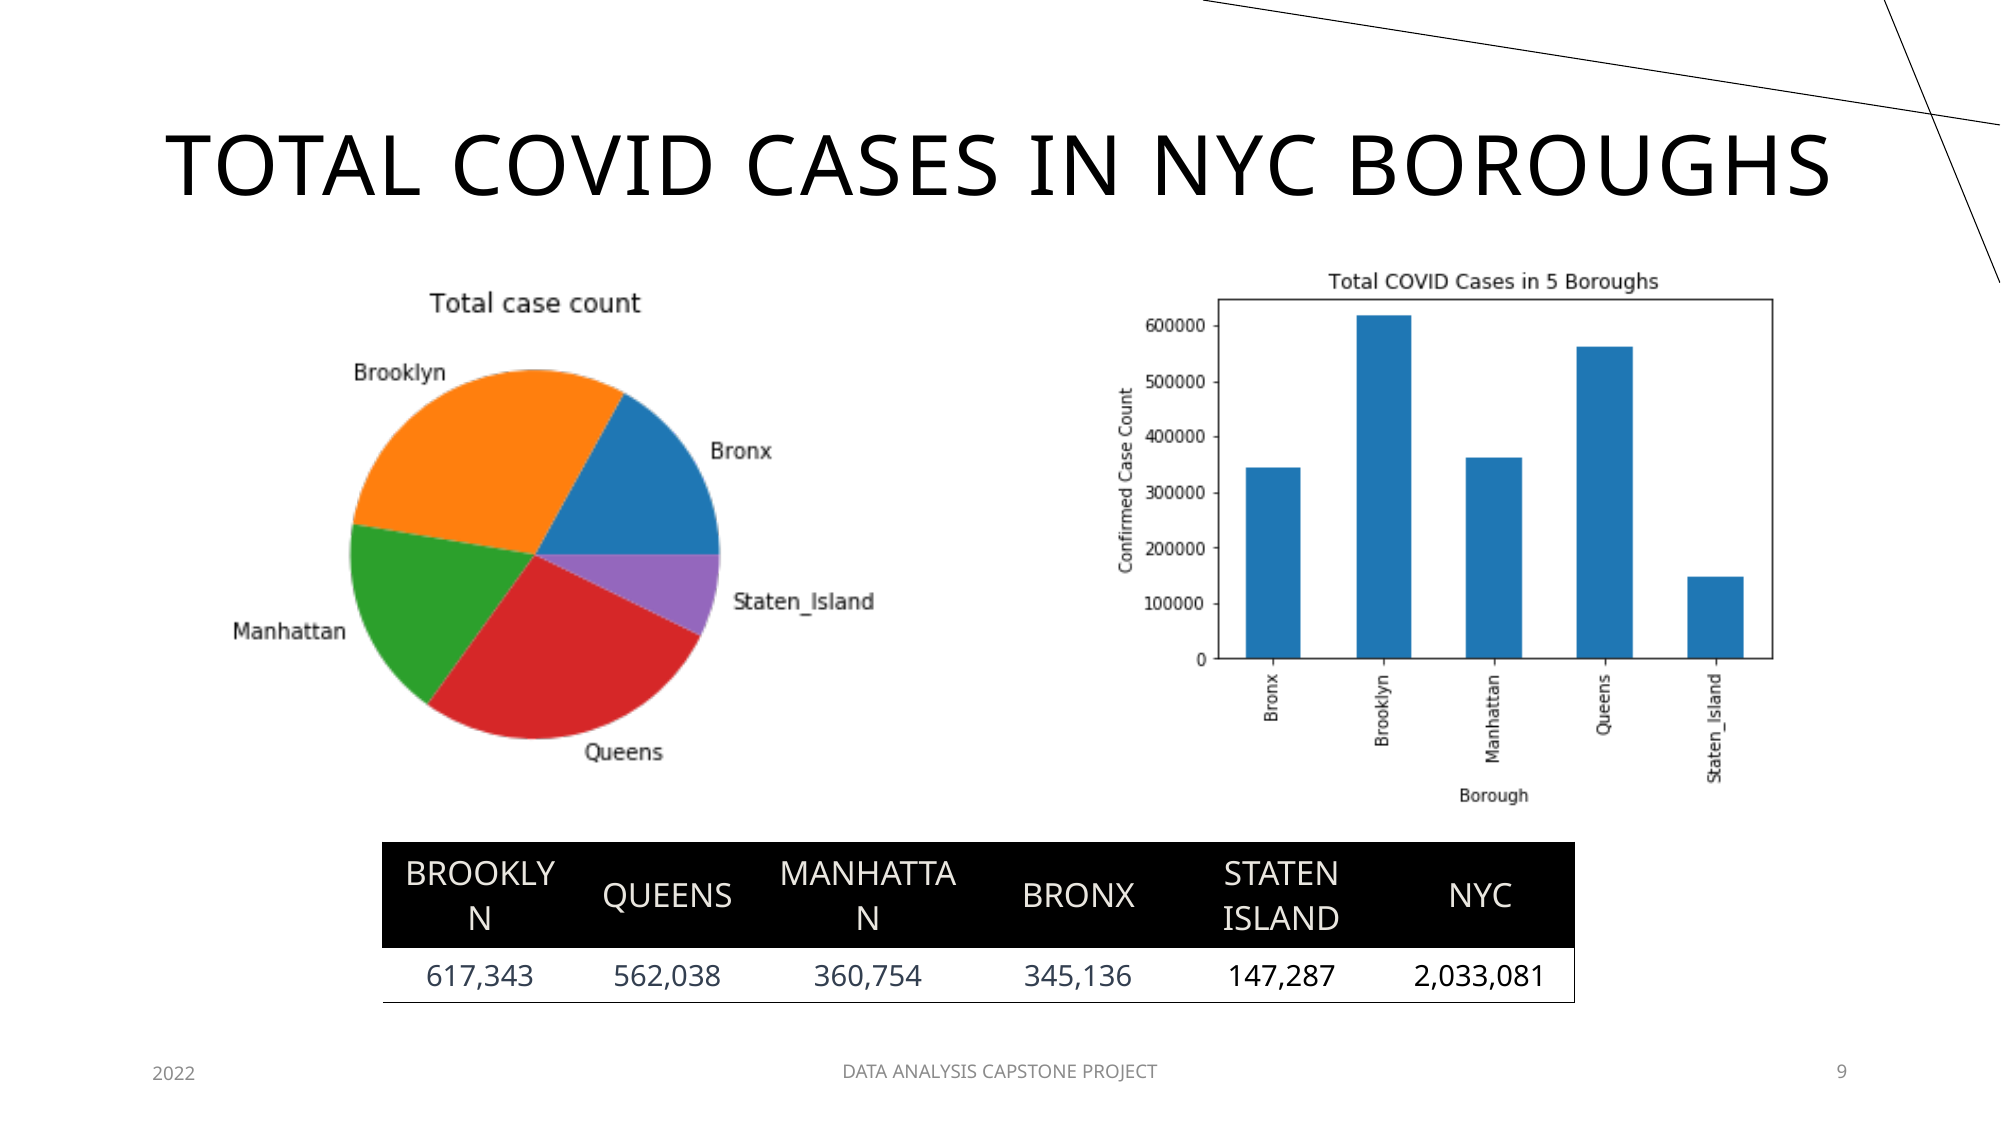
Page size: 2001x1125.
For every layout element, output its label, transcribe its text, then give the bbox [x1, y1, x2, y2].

picture [1109, 261, 1782, 817]
table_cell 617,343 [383, 948, 578, 1002]
table_header MANHATTAN [757, 843, 979, 947]
table_header BRONX [979, 843, 1178, 947]
table_cell 562,038 [578, 948, 757, 1002]
table_cell 345,136 [979, 948, 1178, 1002]
table_header BROOKLYN [383, 843, 578, 947]
table_header NYC [1386, 843, 1574, 947]
table_cell 360,754 [757, 948, 979, 1002]
slide_number 9 [1412, 1042, 1863, 1103]
table_header STATEN ISLAND [1178, 843, 1386, 947]
picture [217, 277, 891, 801]
slide_number 2022 [137, 1042, 588, 1103]
table_header QUEENS [578, 843, 757, 947]
table_cell 2,033,081 [1386, 948, 1574, 1002]
table_cell 147,287 [1178, 948, 1386, 1002]
footer DATA ANALYSIS CAPSTONE PROJECT [662, 1042, 1338, 1103]
title Total covid cases In NYC boroughs [137, 59, 1863, 278]
